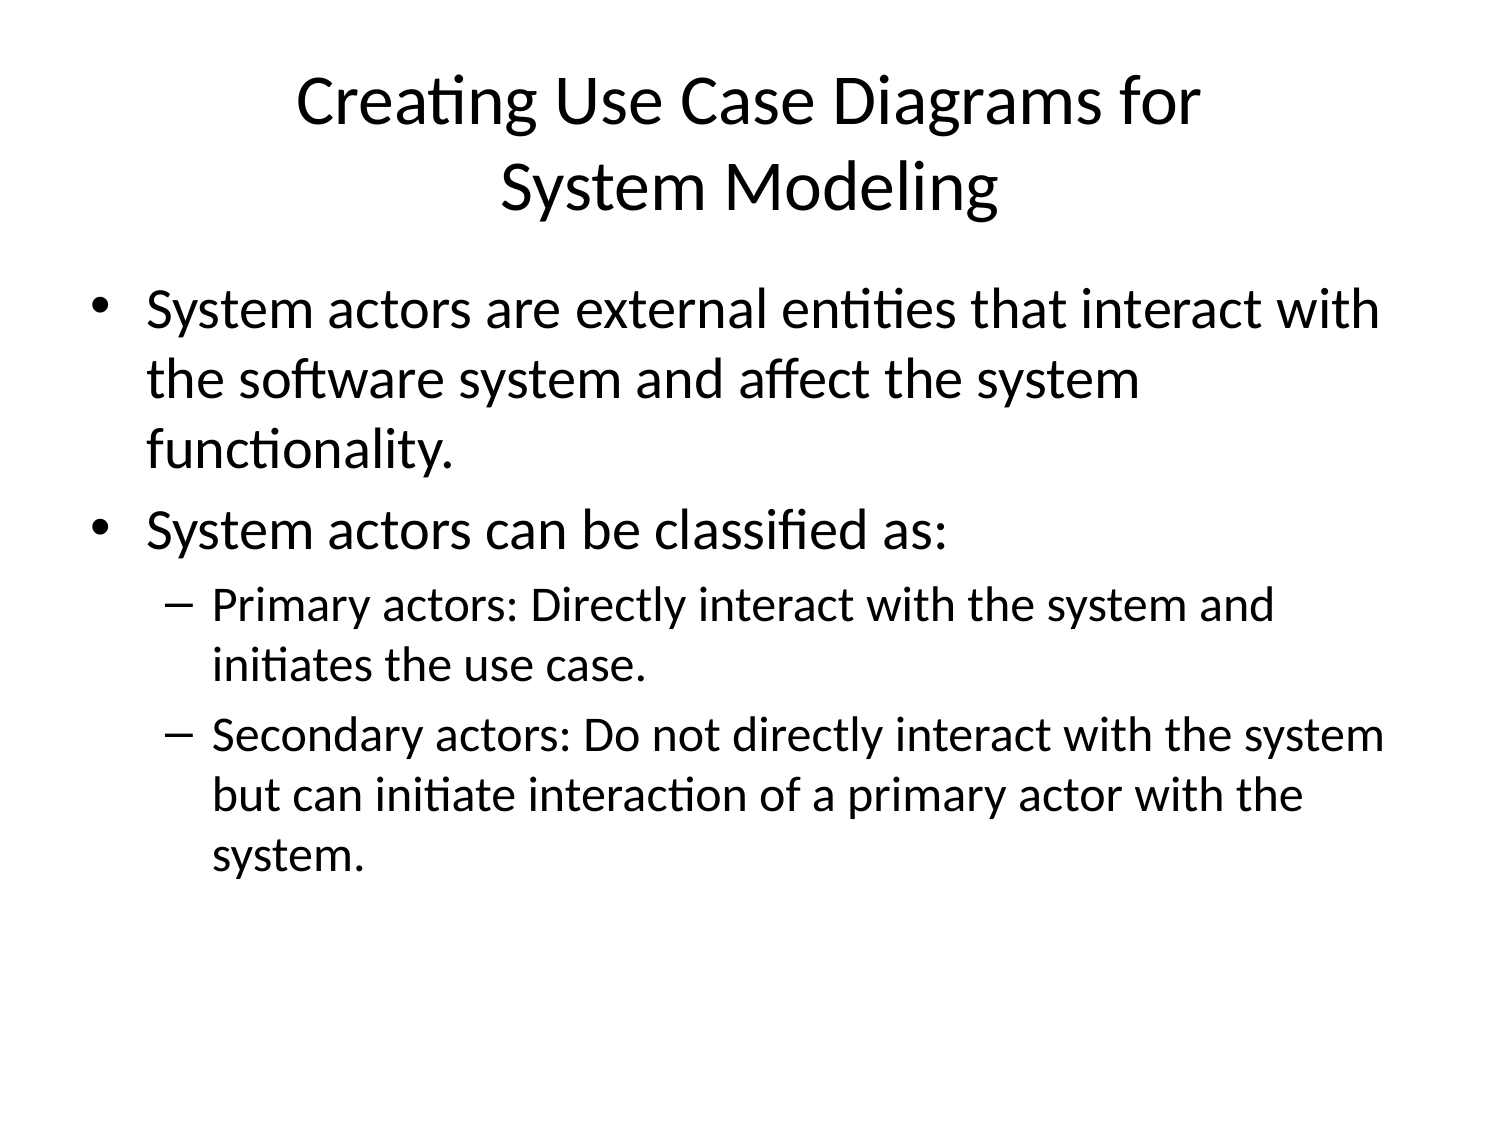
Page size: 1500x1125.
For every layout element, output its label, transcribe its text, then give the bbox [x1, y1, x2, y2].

list System actors are external entities that interact with the software system and affect the system functionality. System actors can be classified as: Primary actors: Directly interact with the system and initiates the use case. Secondary actors: Do not directly interact with the system but can initiate interaction of a primary actor with the system. [74, 262, 1426, 1006]
title Creating Use Case Diagrams for System Modeling [74, 44, 1426, 233]
